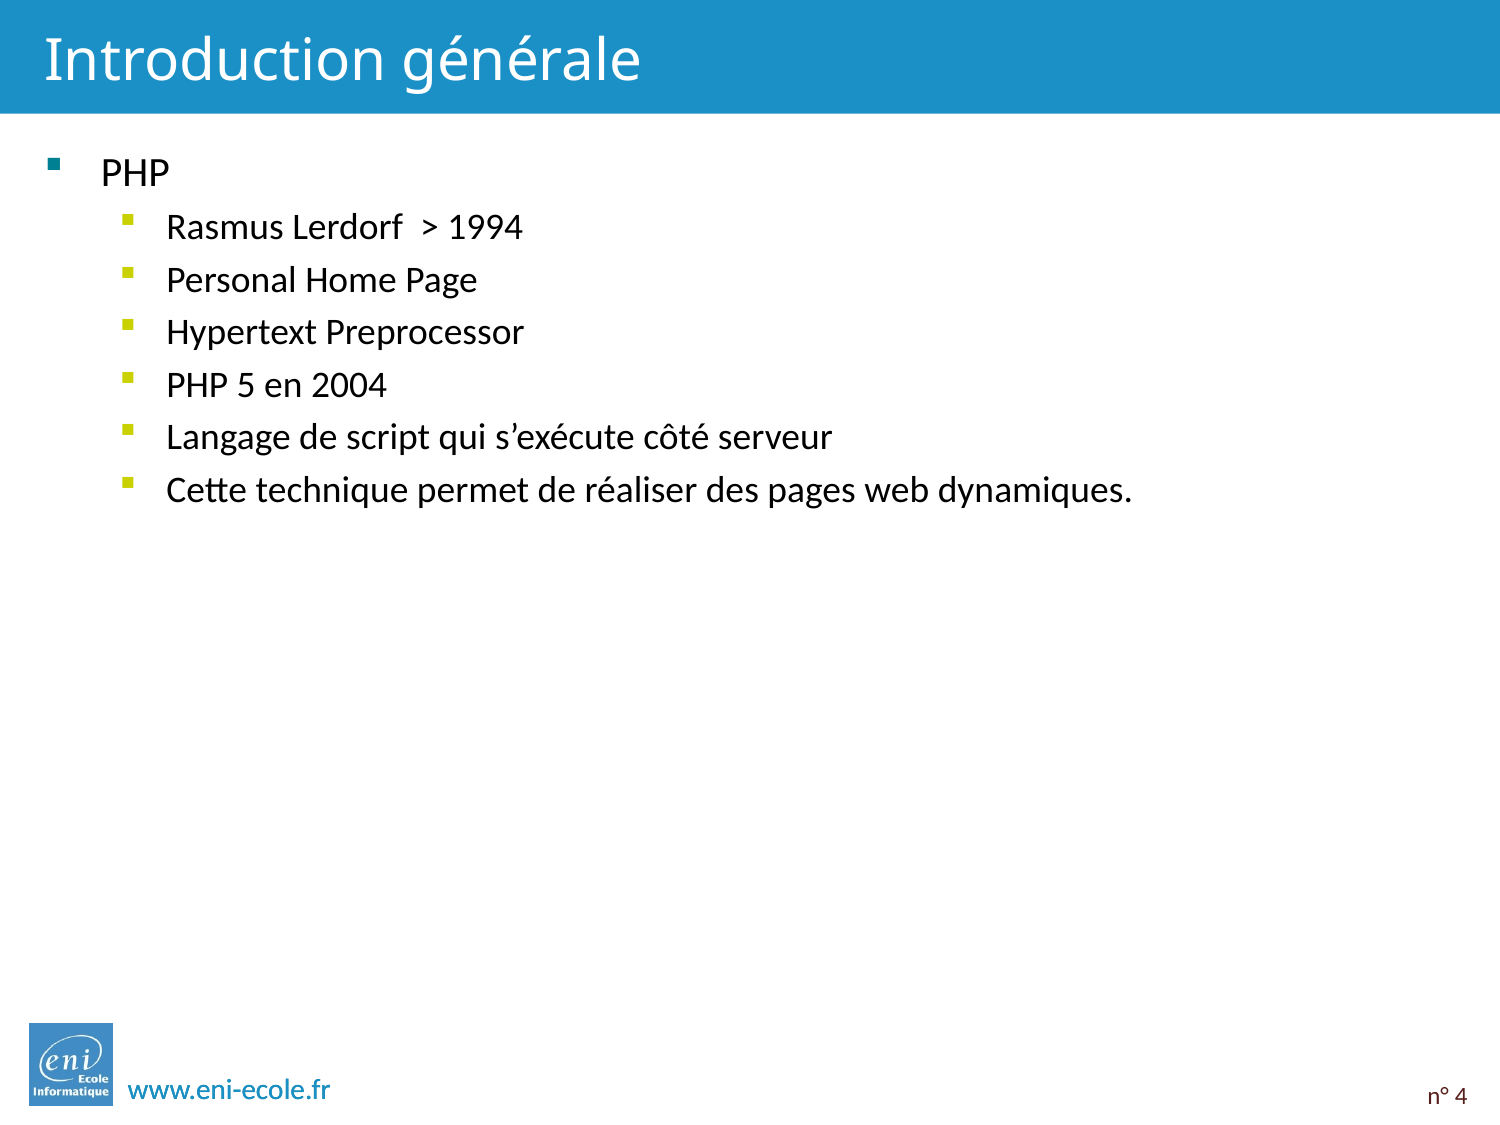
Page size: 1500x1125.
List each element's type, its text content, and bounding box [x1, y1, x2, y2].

list PHP Rasmus Lerdorf > 1994 Personal Home Page Hypertext Preprocessor PHP 5 en 2004 Langage de script qui s’exécute côté serveur Cette technique permet de réaliser des pages web dynamiques. [29, 137, 1483, 1012]
title Introduction générale [29, 0, 1483, 114]
picture [29, 1023, 113, 1106]
